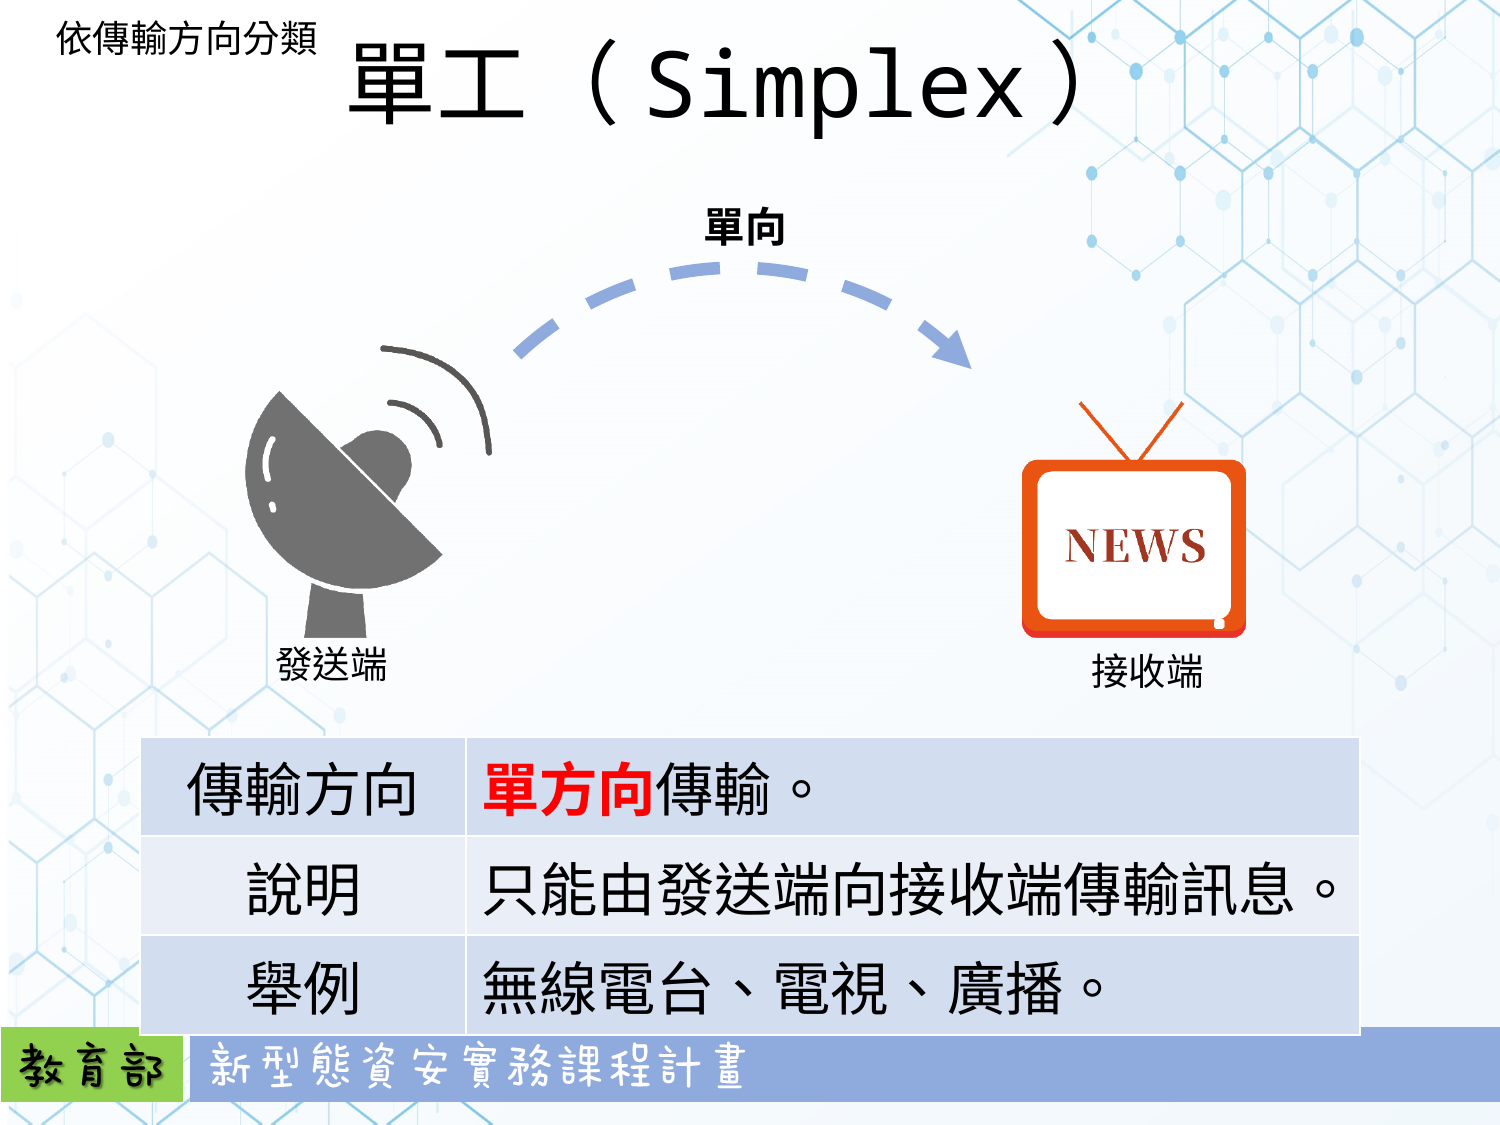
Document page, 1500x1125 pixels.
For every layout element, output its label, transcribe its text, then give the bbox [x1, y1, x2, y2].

table_cell 舉例 [141, 936, 465, 1018]
table_cell 只能由發送端向接收端傳輸訊息。 [467, 837, 1359, 934]
picture [0, 0, 1500, 1125]
table_header 傳輸方向 [141, 738, 245, 835]
table_header 單方向傳輸。 [1246, 738, 1359, 835]
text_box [245, 266, 1246, 913]
text_box 單向 [688, 193, 802, 258]
table_cell 說明 [141, 837, 465, 934]
text_box 依傳輸方向分類 [40, 7, 333, 68]
title 單工（Simplex） [95, 21, 1390, 155]
table_cell 無線電台、電視、廣播。 [467, 936, 1359, 1018]
